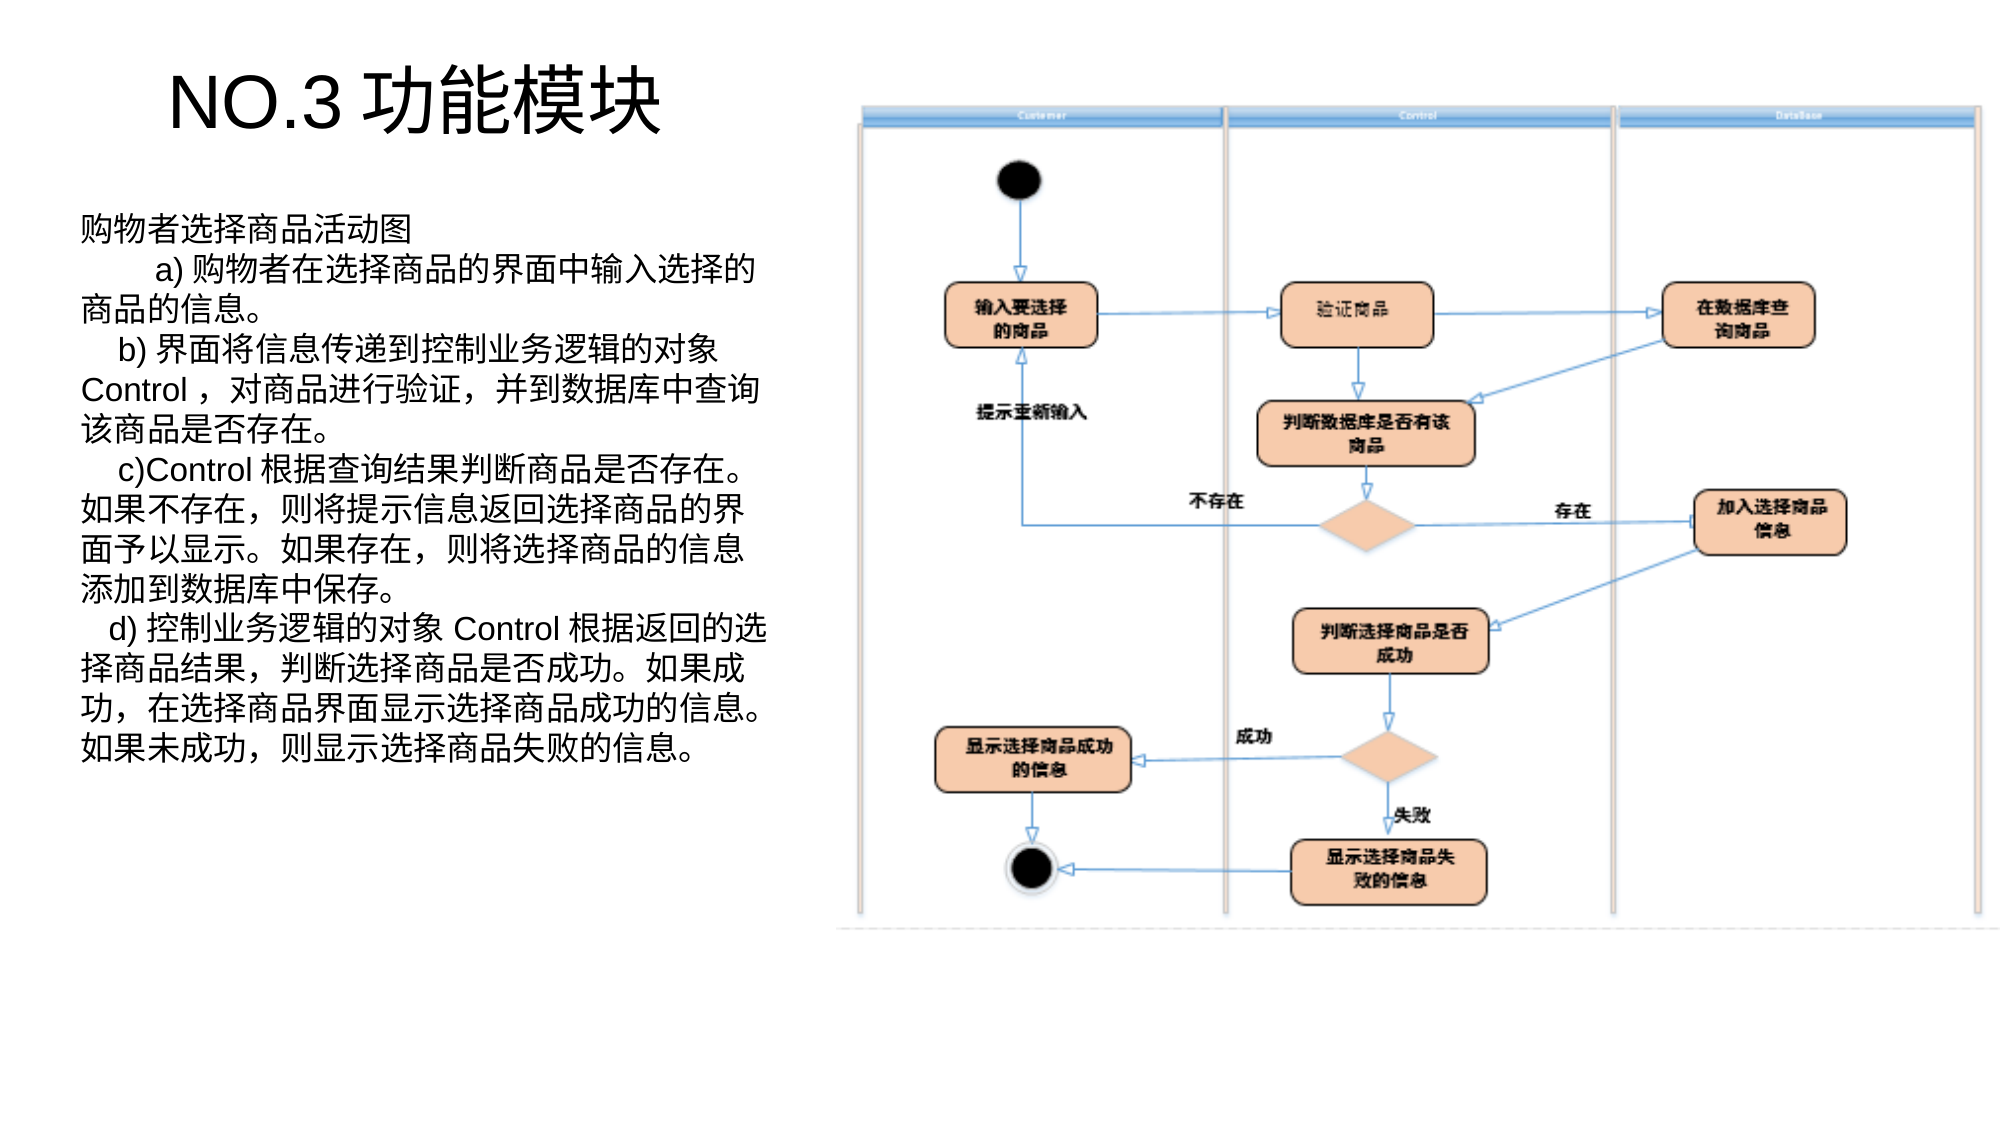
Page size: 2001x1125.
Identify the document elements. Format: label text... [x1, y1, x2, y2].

title NO.3功能模块 [152, 55, 766, 153]
text_box 购物者选择商品活动图 a)购物者在选择商品的界面中输入选择的商品的信息。 b)界面将信息传递到控制业务逻辑的对象Control，对商品进行验证，并到数据库中查询该商品是否存在。 c)Control根据查询结果判断商品是否存在。如果不存在，则将提示信息返回选择商品的界面予以显示。如果存在，则将选择商品的信息添加到数据库中保存。 d)控制业务逻辑的对象Control根据返回的选择商品结果，判断选择商品是否成功。如果成功，在选择商品界面显示选择商品成功的信息。如果未成功，则显示选择商品失败的信息。 [66, 200, 787, 775]
picture [836, 94, 2000, 940]
